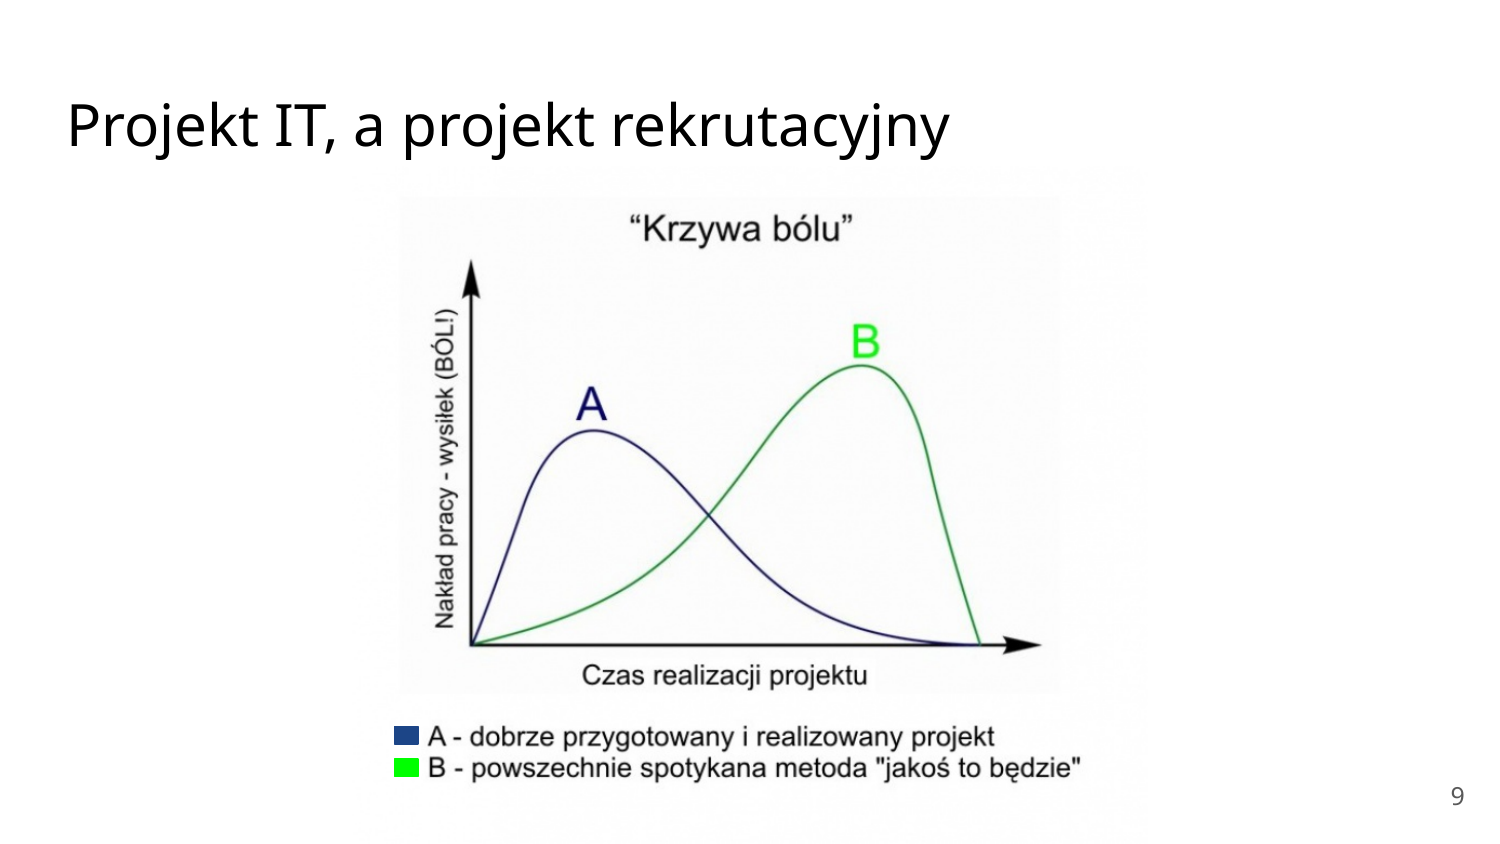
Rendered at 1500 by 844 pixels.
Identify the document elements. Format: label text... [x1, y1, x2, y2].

title Projekt IT, a projekt rekrutacyjny [51, 72, 1449, 167]
picture [352, 166, 1148, 844]
slide_number ‹#› [1389, 764, 1480, 830]
